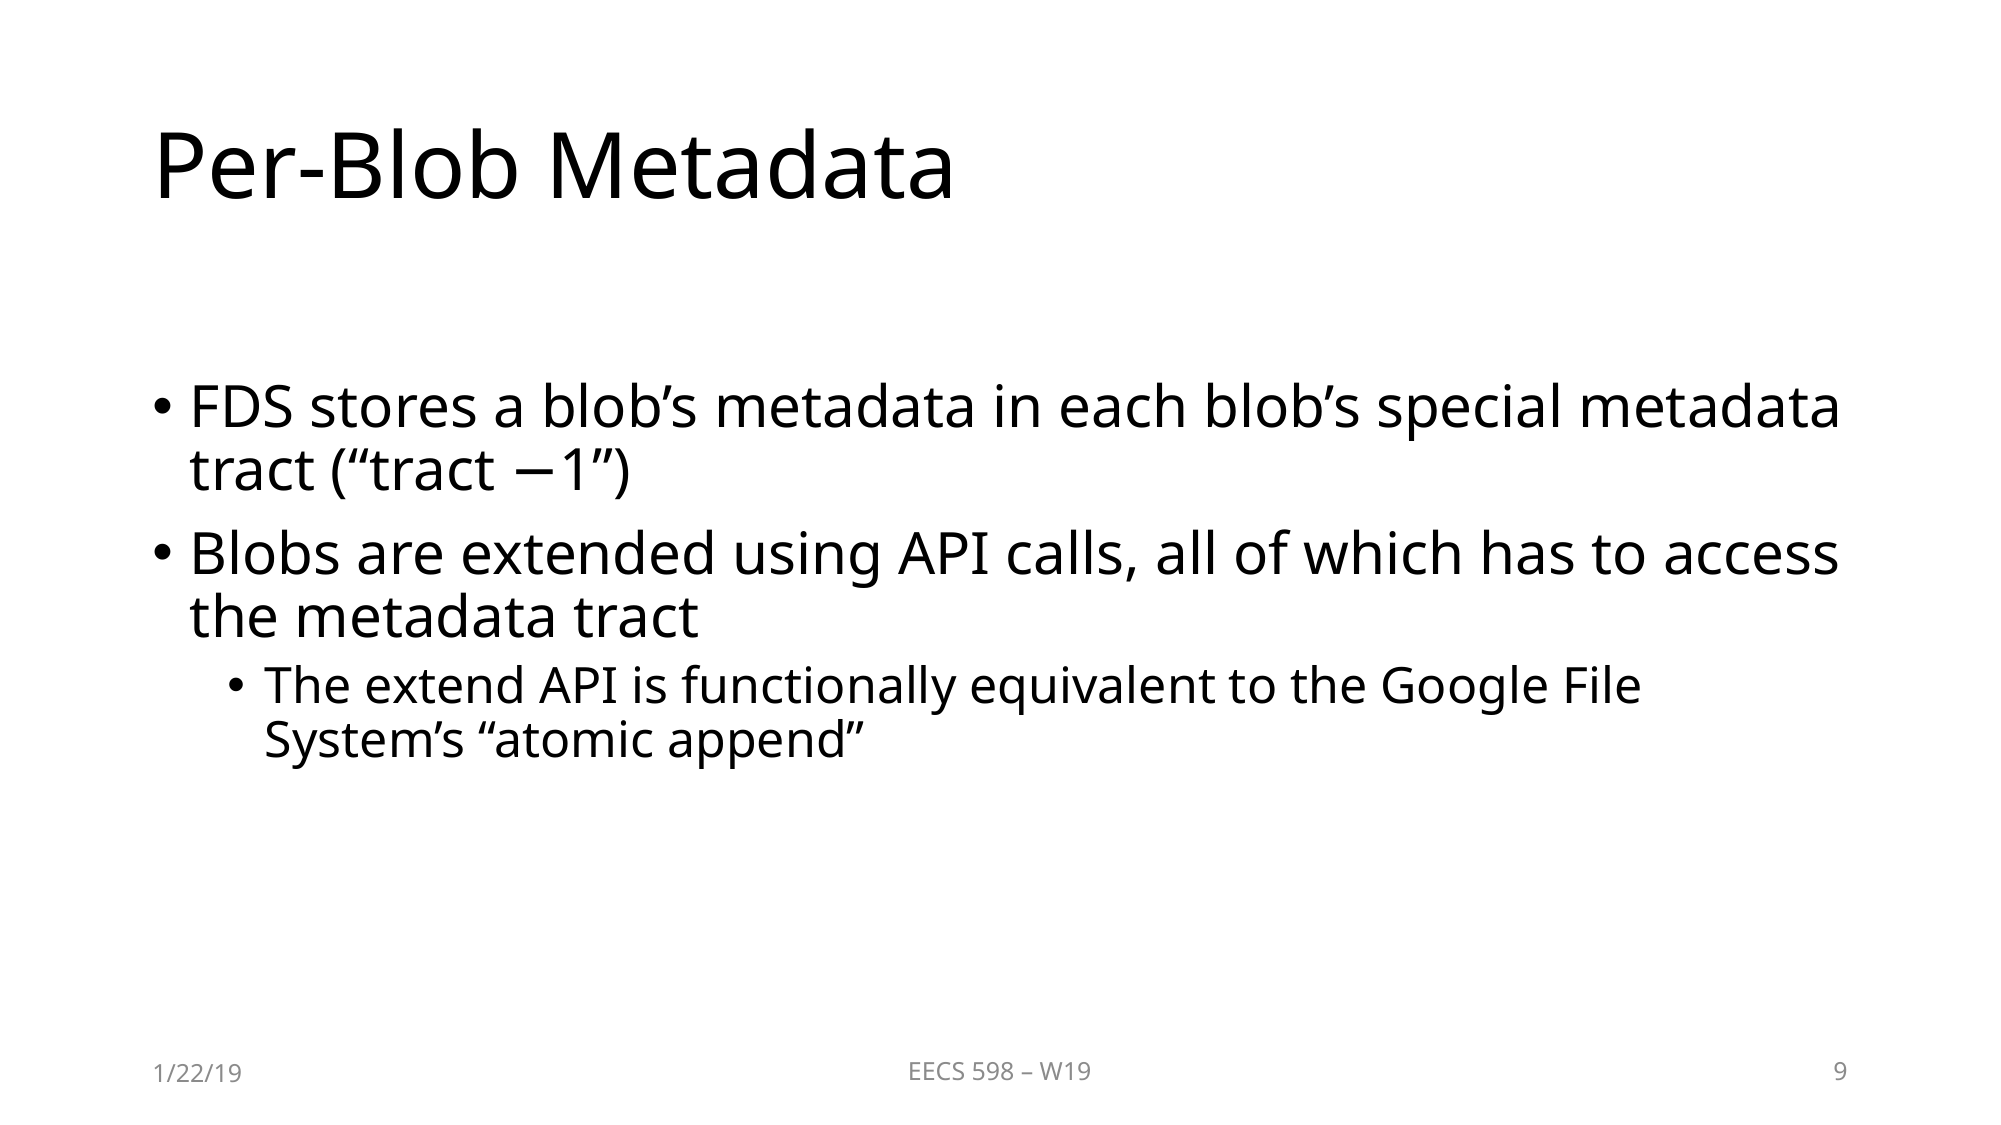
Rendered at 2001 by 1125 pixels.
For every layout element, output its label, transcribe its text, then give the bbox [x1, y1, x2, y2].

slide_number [137, 1042, 588, 1103]
slide_number 9 [1412, 1042, 1863, 1103]
footer EECS 598 – W19 [662, 1042, 1338, 1103]
list FDS stores a blob’s metadata in each blob’s special metadata tract (“tract −1”) Blobs are extended using API calls, all of which has to access the metadata tract The extend API is functionally equivalent to the Google File System’s “atomic append” [137, 299, 1863, 1014]
title Per-Blob Metadata [137, 59, 1863, 278]
